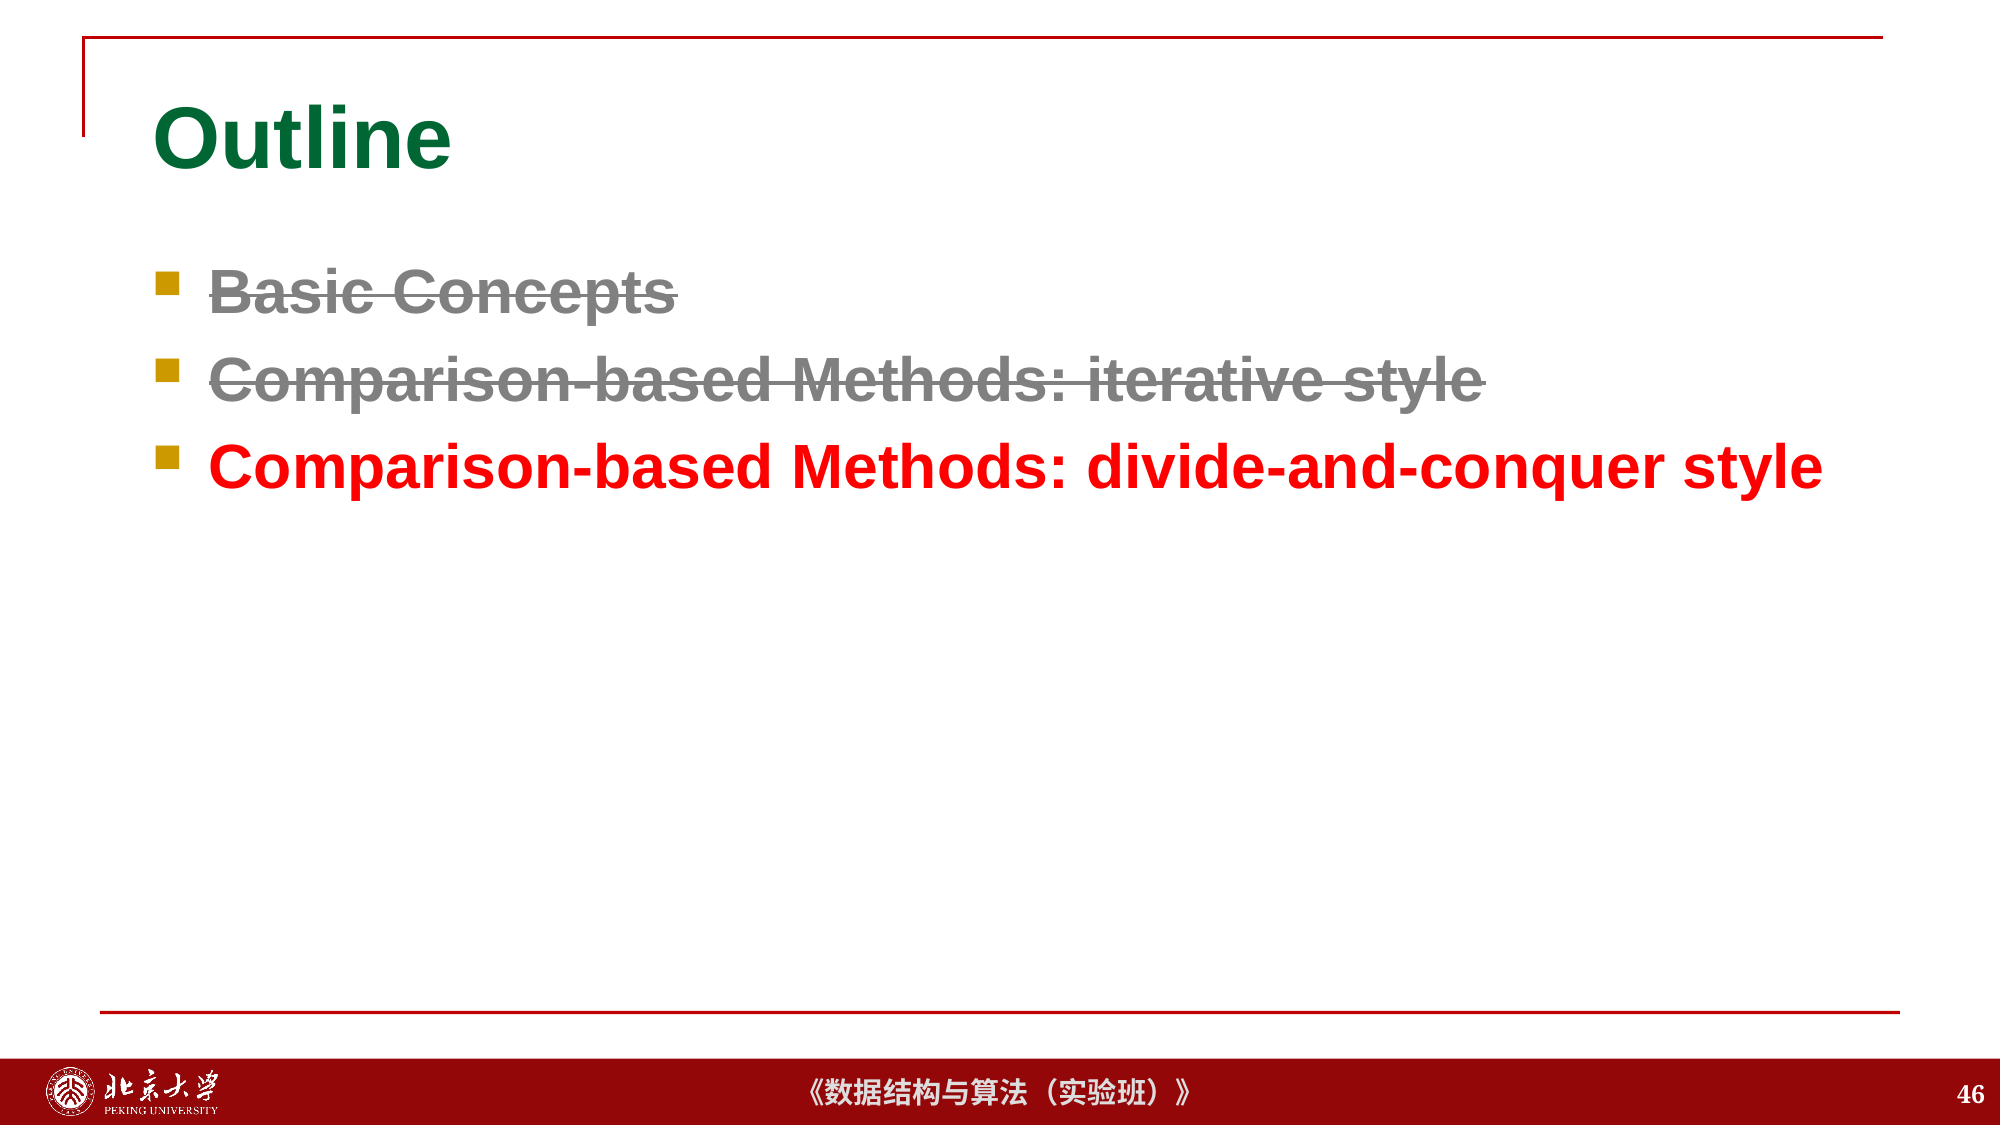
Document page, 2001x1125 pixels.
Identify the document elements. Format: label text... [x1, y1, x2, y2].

picture [46, 1067, 218, 1116]
title Outline [137, 59, 1863, 209]
list Basic Concepts Comparison-based Methods: iterative style Comparison-based Methods: divide-and-conquer style [137, 243, 1863, 1017]
slide_number 46 [1550, 1065, 2000, 1125]
